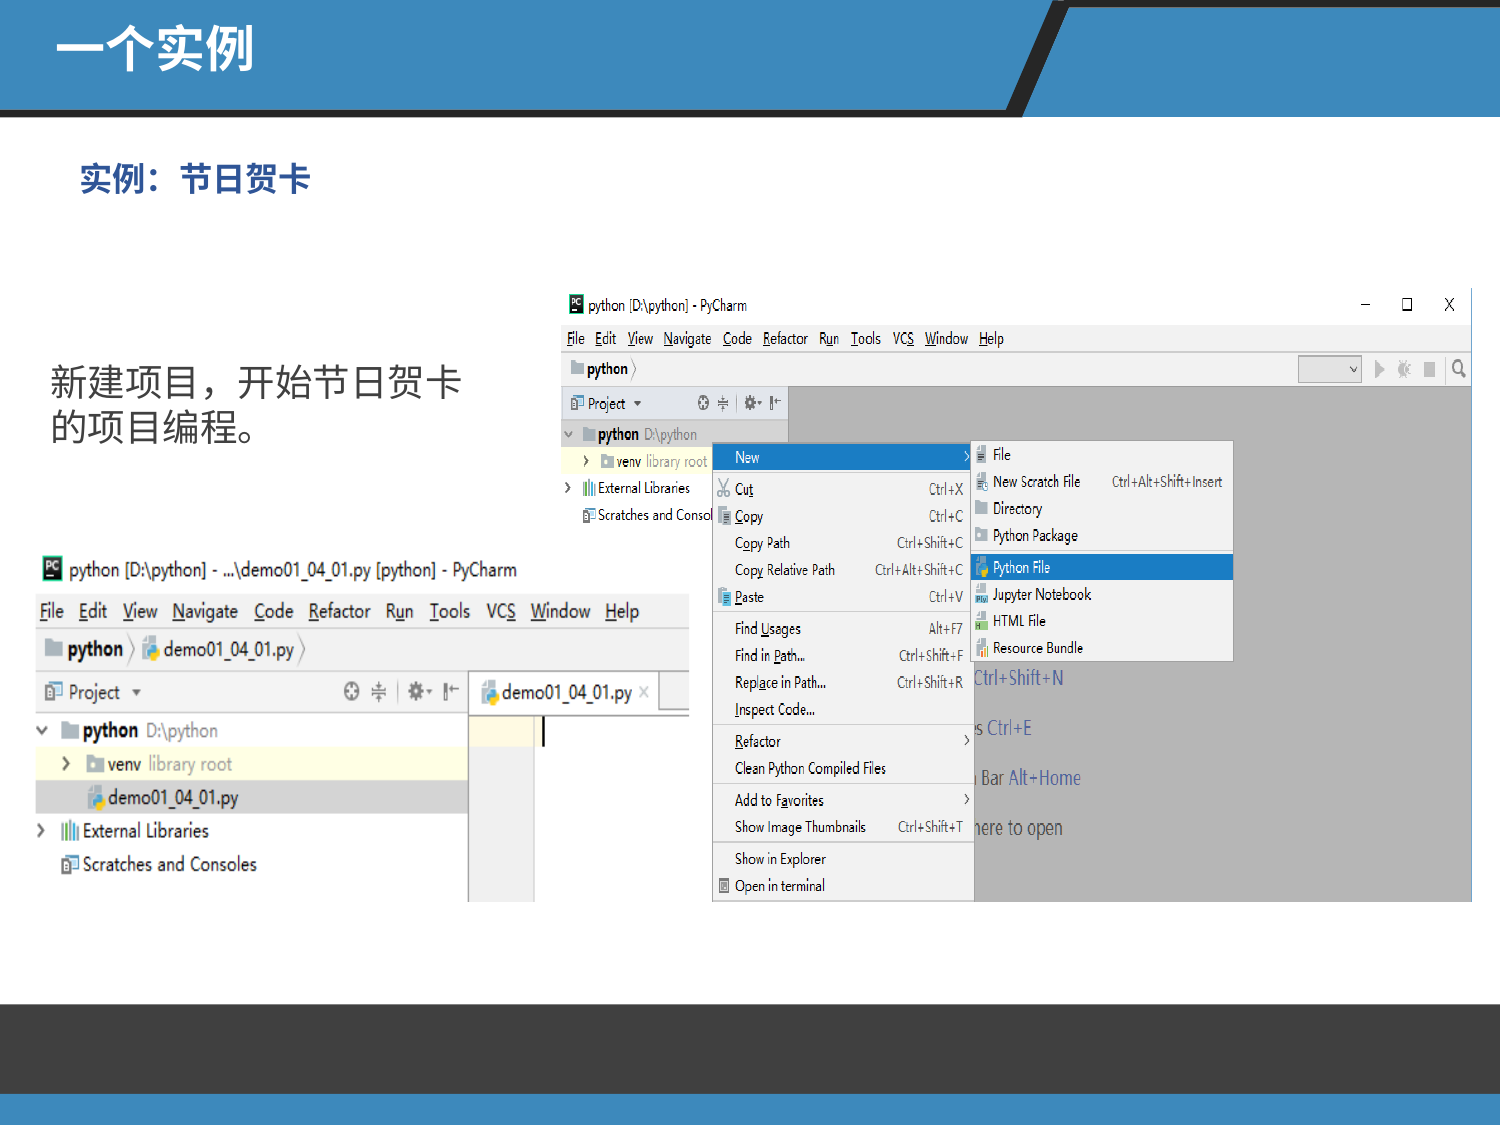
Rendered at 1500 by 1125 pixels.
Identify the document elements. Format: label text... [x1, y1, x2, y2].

text_box 新建项目，开始节日贺卡的项目编程。 [35, 351, 485, 456]
list 一个实例 [40, 17, 653, 111]
list 实例：节日贺卡 [64, 155, 1229, 245]
picture [35, 288, 1472, 902]
